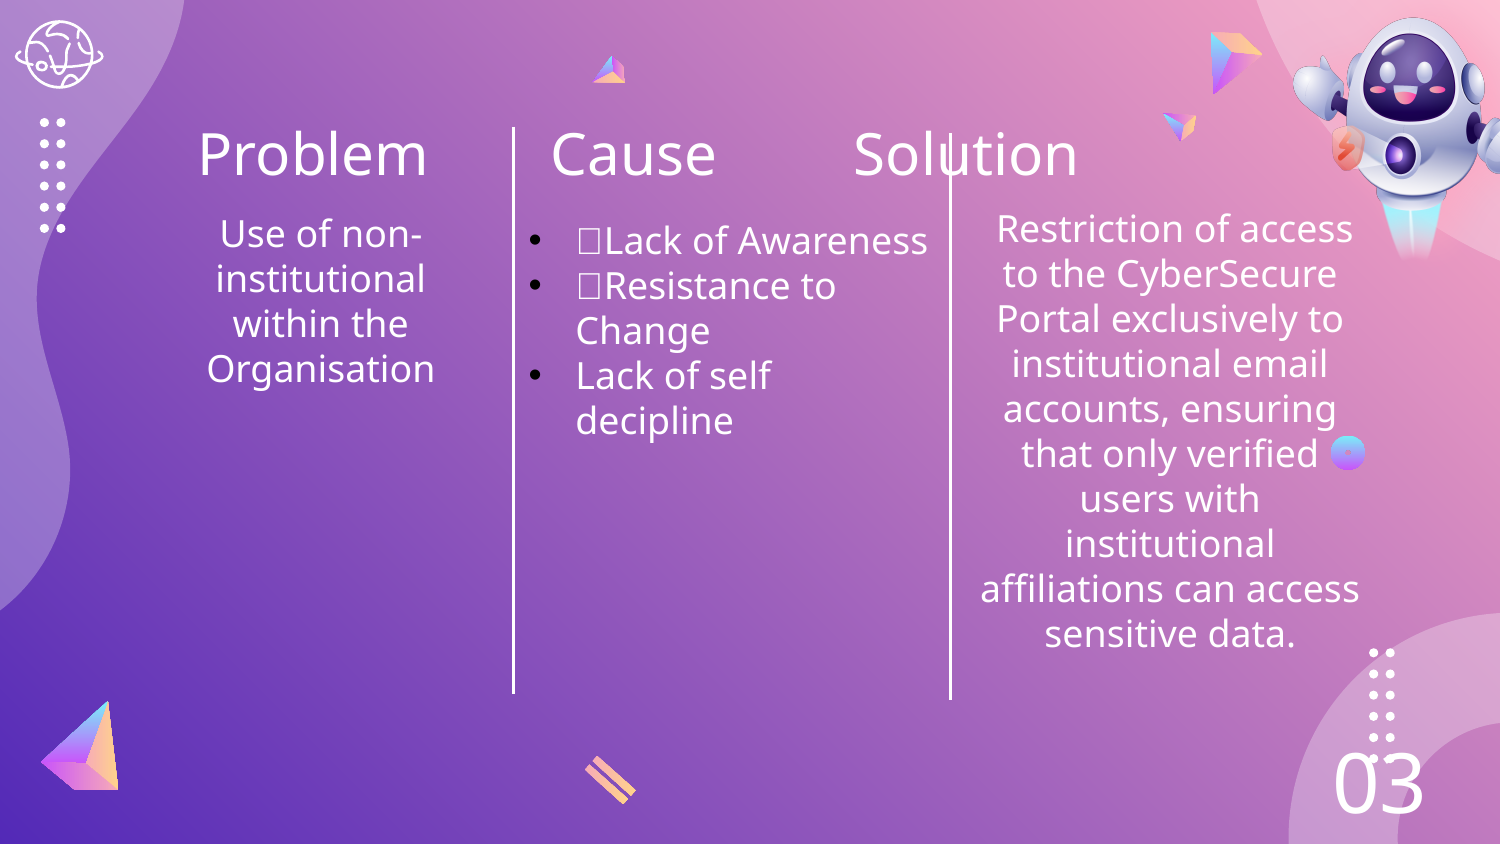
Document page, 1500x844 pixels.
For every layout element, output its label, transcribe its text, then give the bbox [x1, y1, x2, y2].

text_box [40, 700, 119, 791]
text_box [1368, 648, 1397, 764]
text_box Restriction of access to the CyberSecure Portal exclusively to institutional email accounts, ensuring that only verified users with institutional affiliations can access sensitive data. [960, 197, 1380, 663]
text_box 03 [1316, 711, 1500, 844]
text_box Lack of Awareness Resistance to Change Lack of self decipline [518, 209, 945, 449]
text_box Problem Cause Solution [182, 109, 1276, 195]
picture [1281, 8, 1500, 308]
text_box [39, 117, 68, 234]
text_box Use of non-institutional within the Organisation [147, 202, 495, 398]
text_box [592, 55, 626, 83]
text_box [1210, 31, 1263, 94]
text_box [14, 19, 104, 89]
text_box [584, 755, 636, 805]
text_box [1163, 113, 1197, 142]
